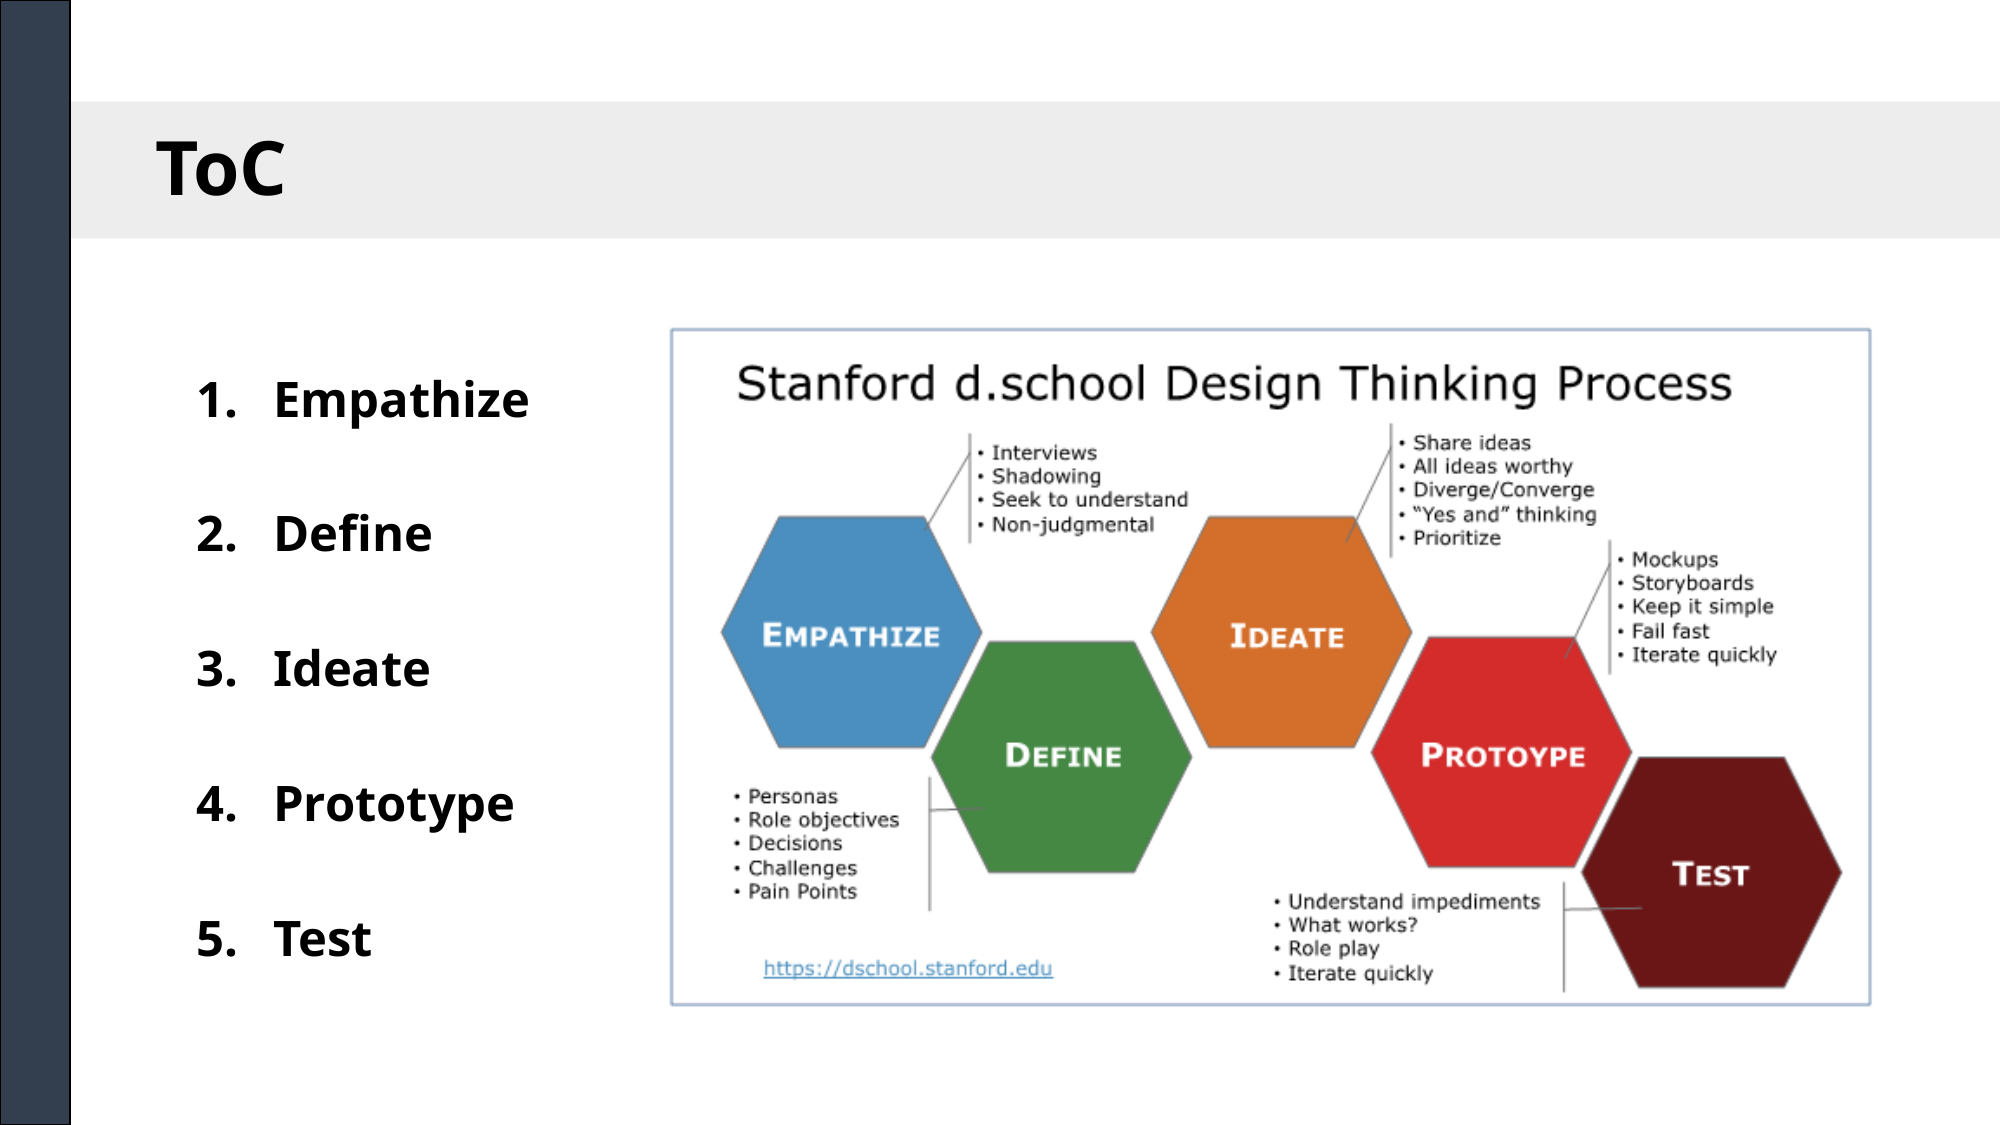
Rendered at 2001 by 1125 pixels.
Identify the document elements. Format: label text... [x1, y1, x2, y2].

picture [665, 323, 1879, 1012]
title ToC [140, 113, 1641, 230]
subtitle Empathize Define Ideate Prototype Test [181, 302, 1767, 979]
text_box [71, 101, 2000, 239]
text_box [0, 0, 71, 1125]
